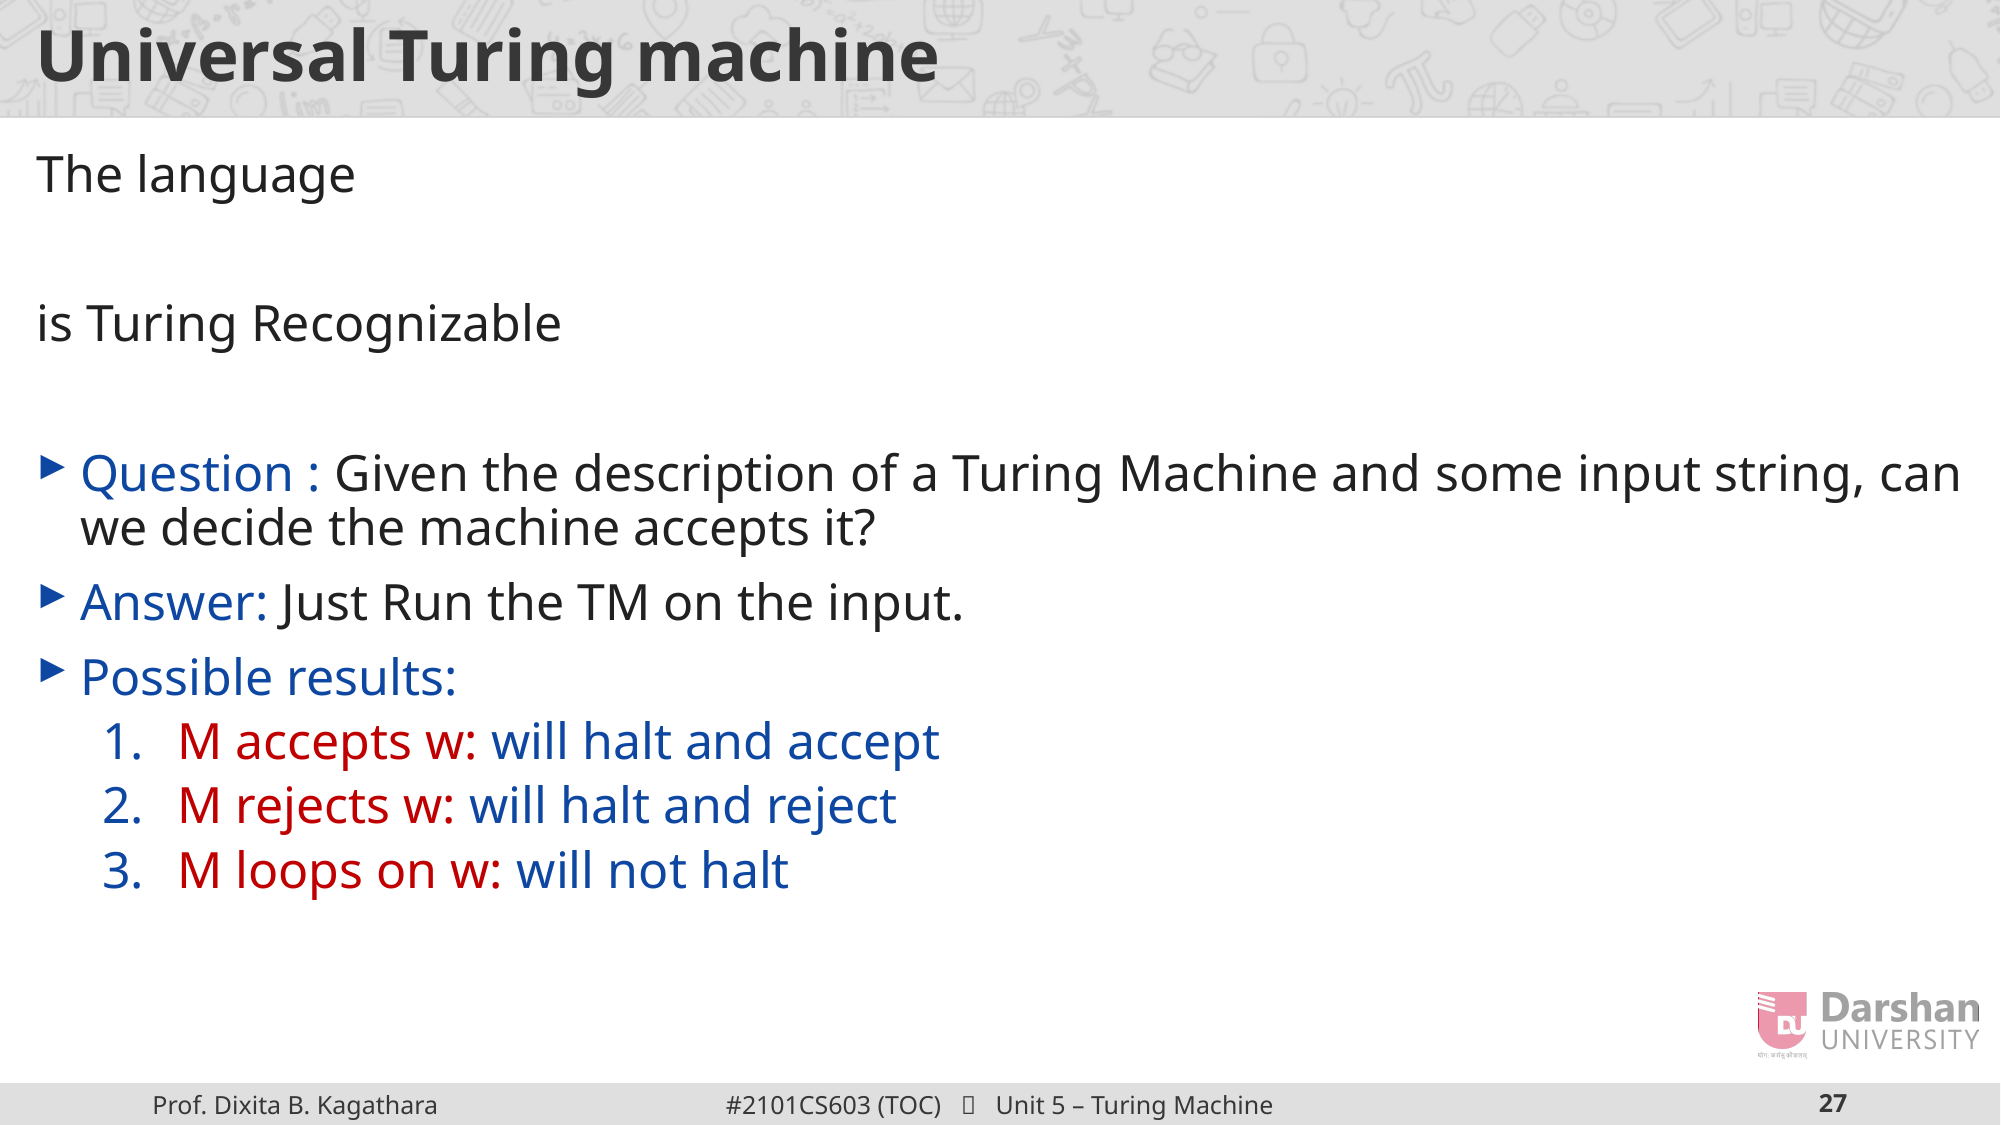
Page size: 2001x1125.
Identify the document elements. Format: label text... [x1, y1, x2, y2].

title Universal Turing machine [0, 0, 2000, 117]
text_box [1758, 992, 1979, 1059]
